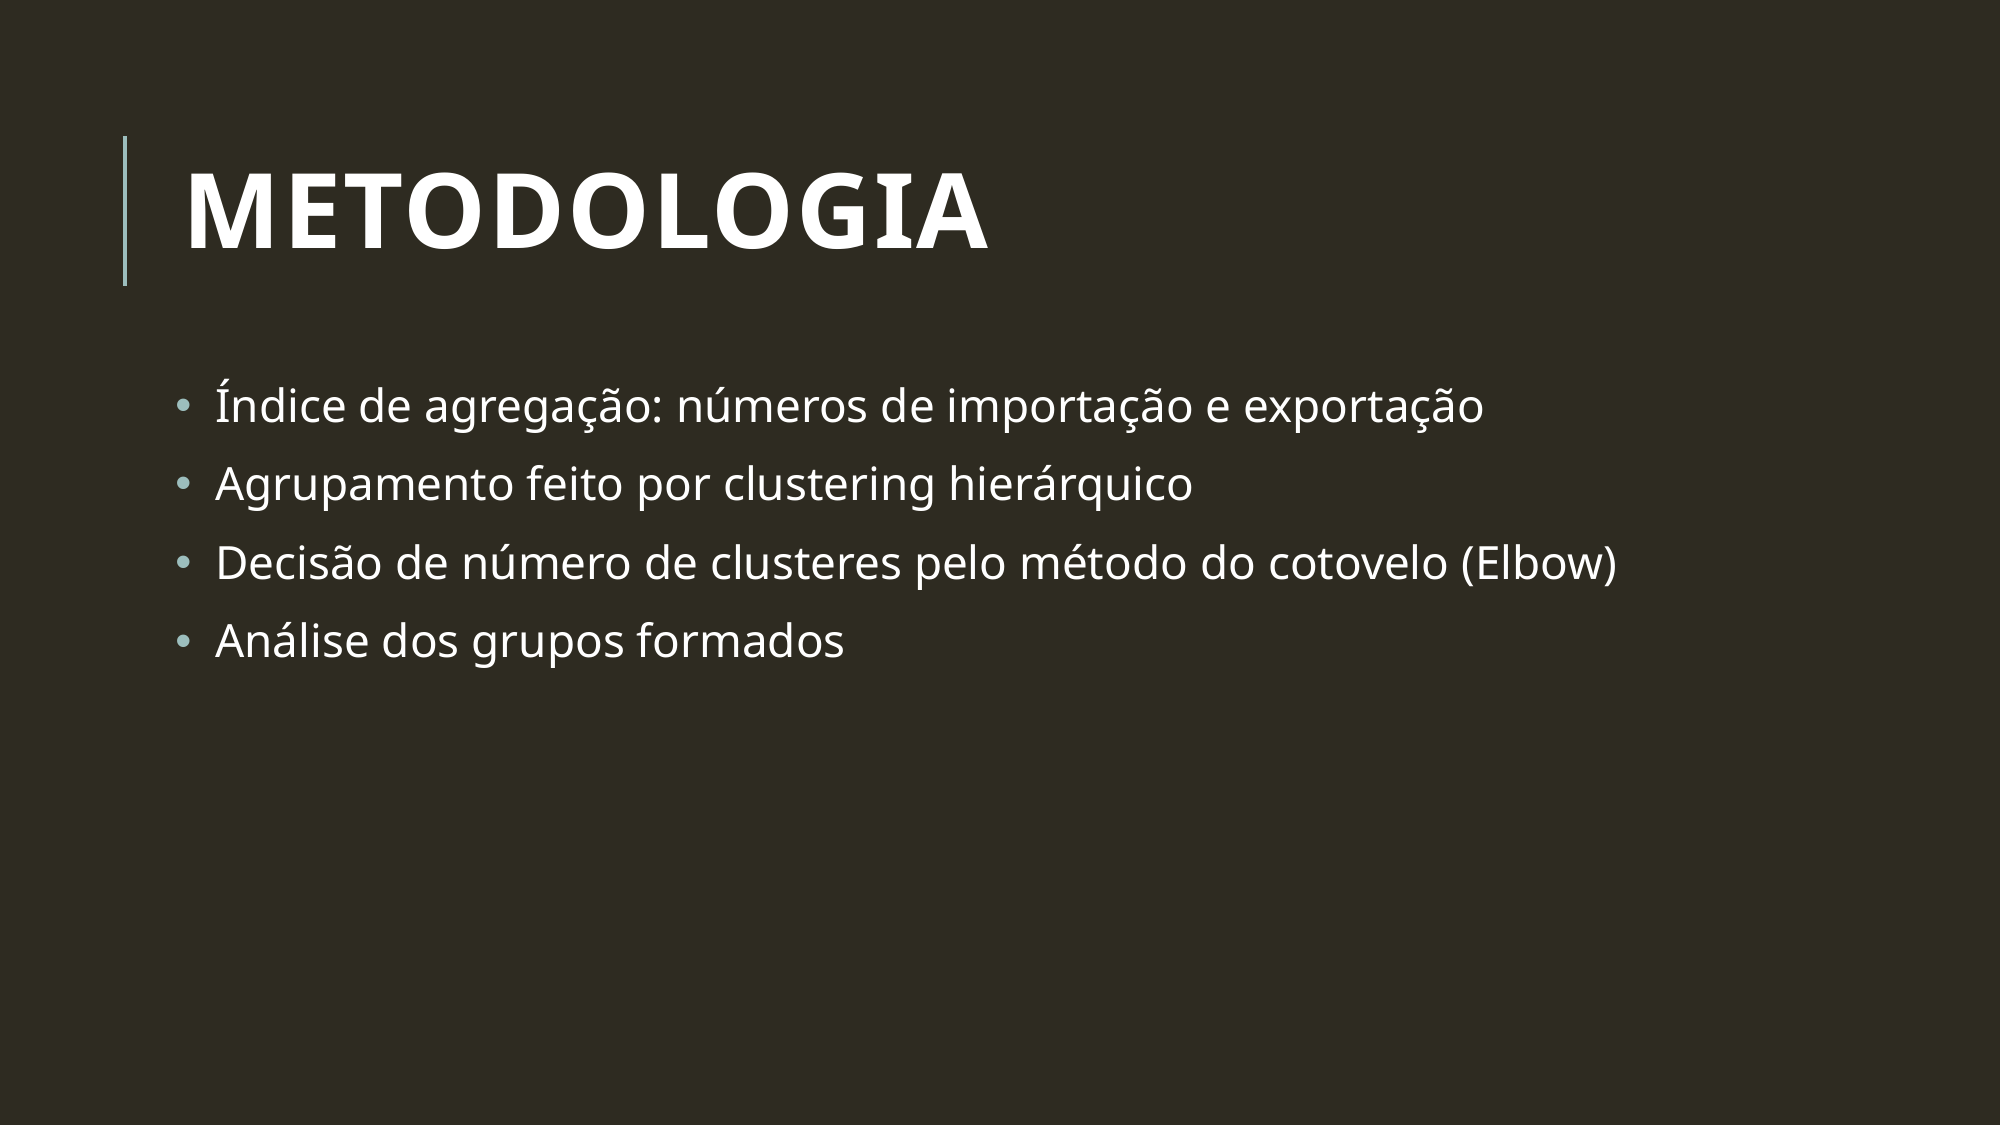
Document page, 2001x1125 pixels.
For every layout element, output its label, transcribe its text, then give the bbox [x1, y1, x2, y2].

title metodologia [168, 96, 1763, 342]
list Índice de agregação: números de importação e exportação Agrupamento feito por clustering hierárquico Decisão de número de clusteres pelo método do cotovelo (Elbow) Análise dos grupos formados [168, 375, 1763, 1035]
